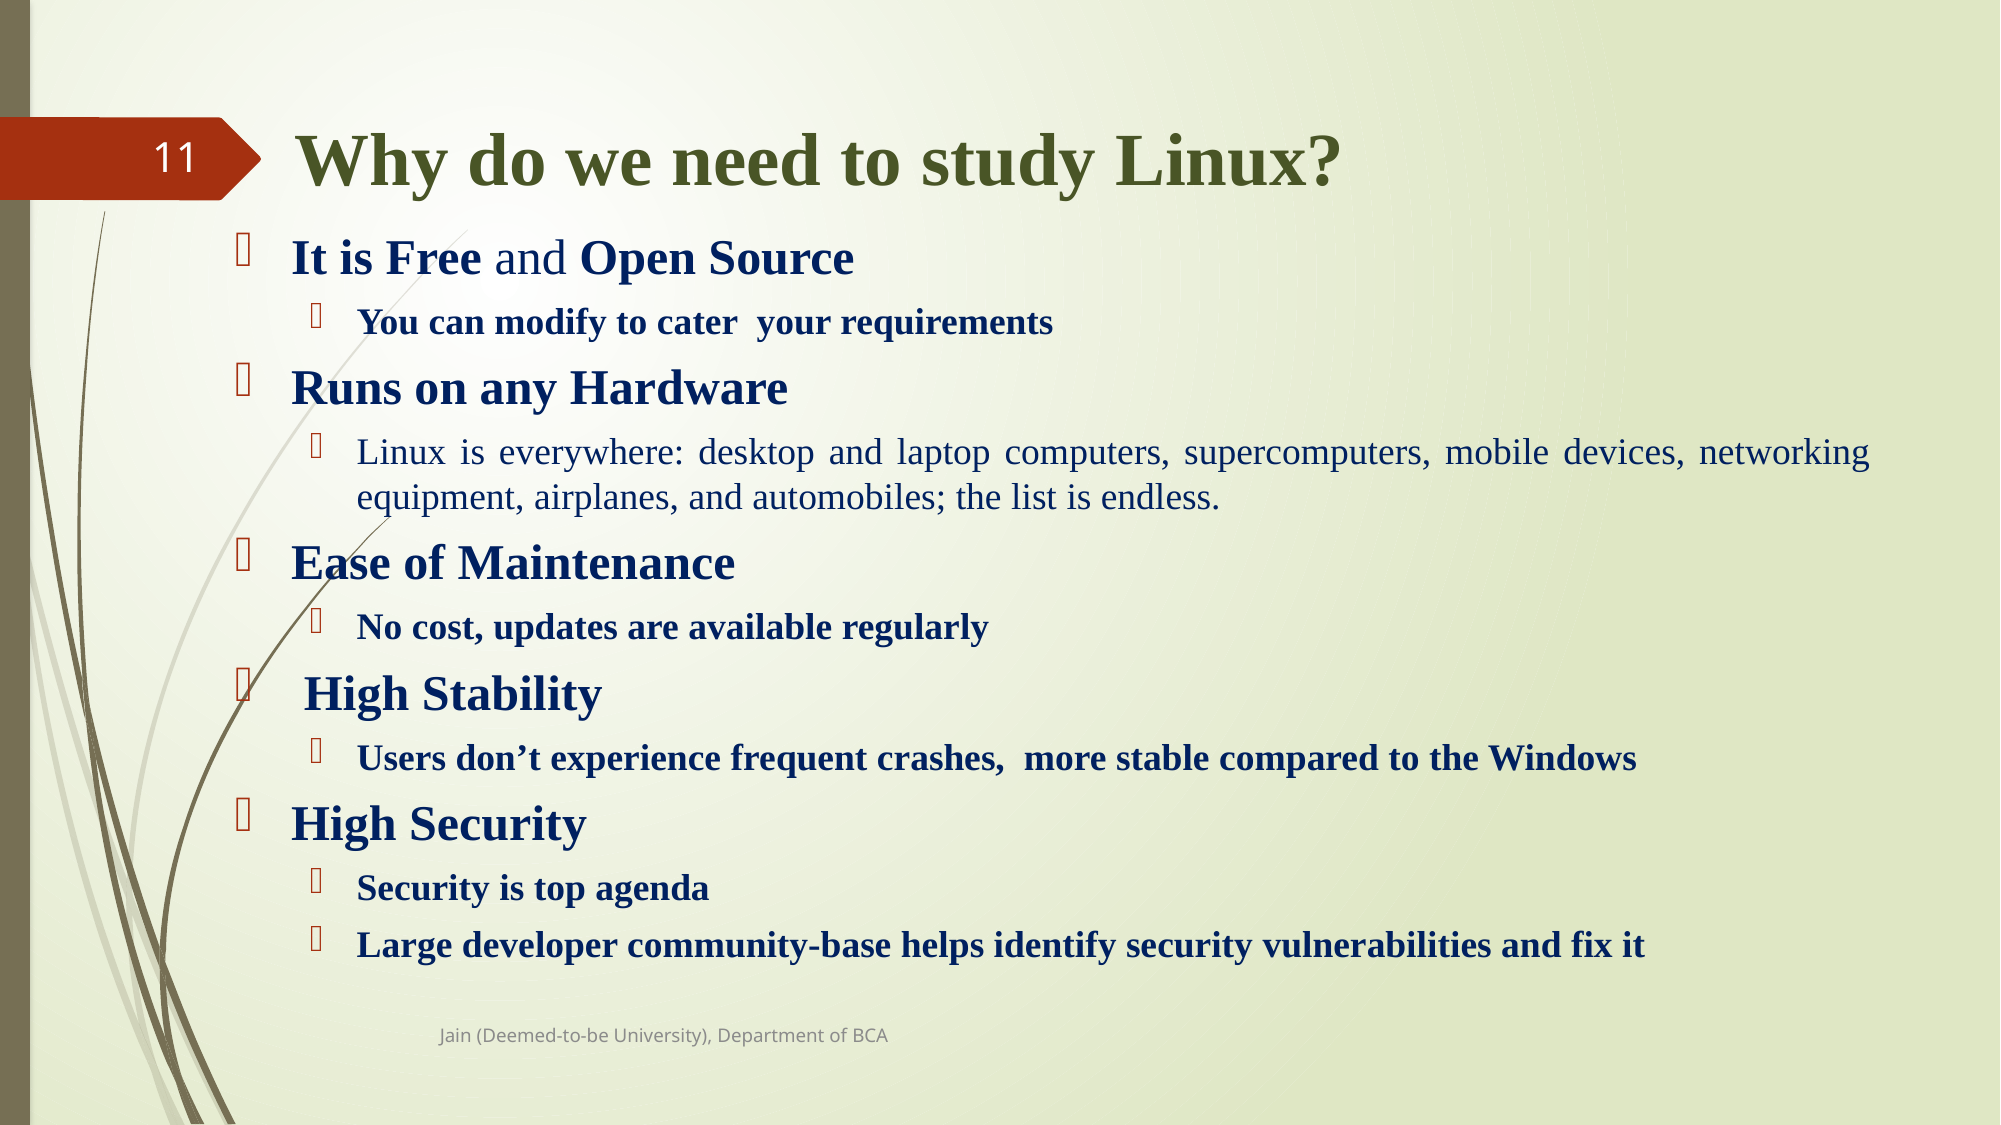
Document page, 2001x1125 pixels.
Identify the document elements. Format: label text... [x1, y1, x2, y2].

list It is Free and Open Source You can modify to cater your requirements Runs on any Hardware Linux is everywhere: desktop and laptop computers, supercomputers, mobile devices, networking equipment, airplanes, and automobiles; the list is endless. Ease of Maintenance No cost, updates are available regularly High Stability Users don’t experience frequent crashes, more stable compared to the Windows High Security Security is top agenda Large developer community-base helps identify security vulnerabilities and fix it [219, 217, 1888, 991]
slide_number 11 [87, 129, 216, 190]
footer Jain (Deemed-to-be University), Department of BCA [424, 1006, 1675, 1067]
title Why do we need to study Linux? [279, 102, 1888, 217]
